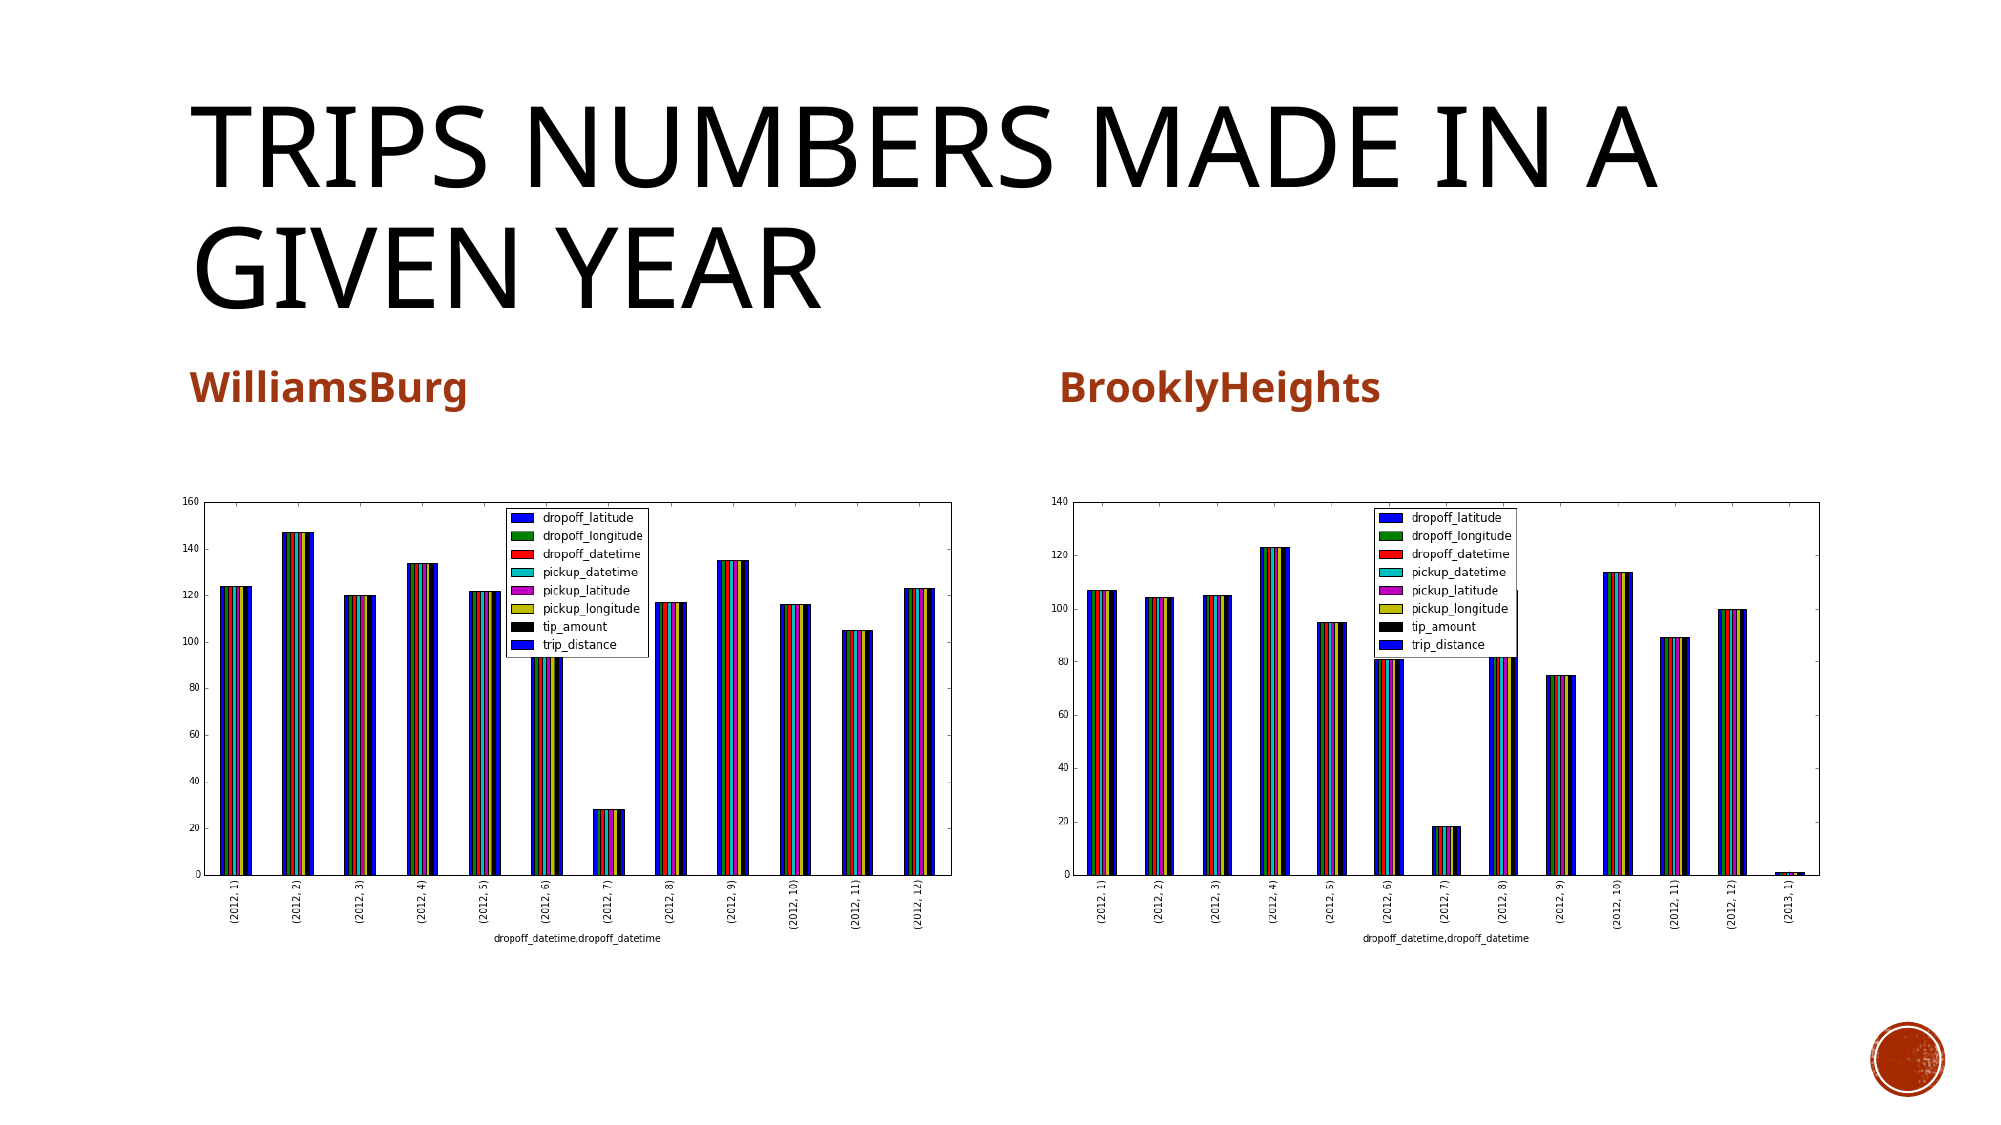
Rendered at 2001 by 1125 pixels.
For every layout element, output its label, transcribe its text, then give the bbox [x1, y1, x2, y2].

list WilliamsBurg [174, 336, 955, 441]
list BrooklyHeights [1043, 336, 1824, 441]
title Trips numbers made in a given year [175, 79, 1826, 344]
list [178, 493, 953, 949]
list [1047, 493, 1822, 949]
